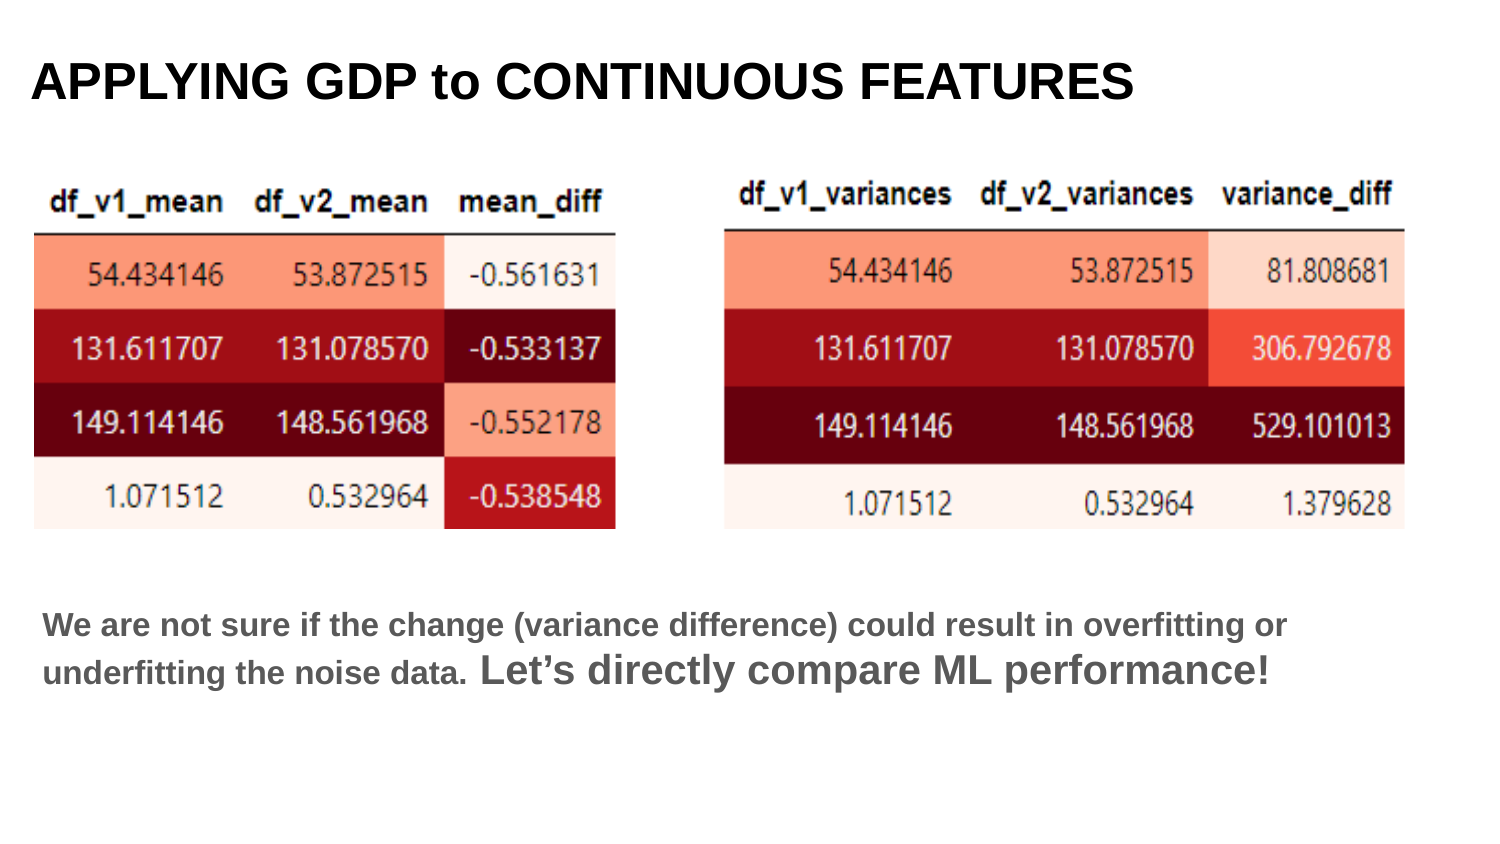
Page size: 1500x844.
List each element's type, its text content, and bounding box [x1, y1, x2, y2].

picture [34, 183, 618, 529]
picture [720, 172, 1416, 529]
text_box We are not sure if the change (variance difference) could result in overfitting or underfitting the noise data. Let’s directly compare ML performance! [27, 588, 1436, 709]
title APPLYING GDP to CONTINUOUS FEATURES [15, 14, 1413, 125]
